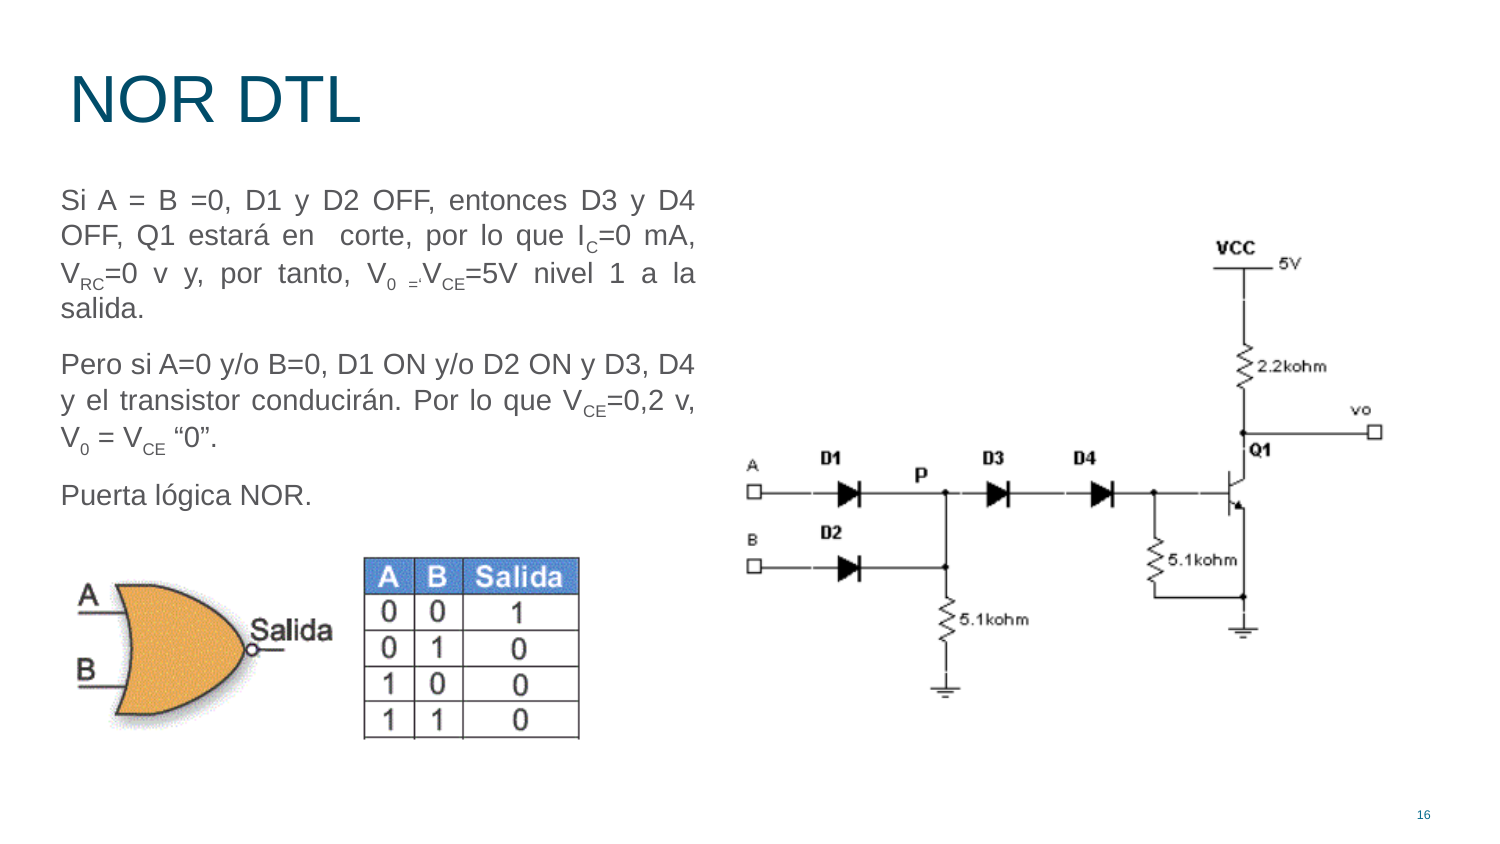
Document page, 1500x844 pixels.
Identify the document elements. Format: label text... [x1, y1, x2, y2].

title NOR DTL [54, 43, 1424, 164]
picture [701, 193, 1429, 712]
picture [1424, 810, 1429, 819]
list Si A = B =0, D1 y D2 OFF, entonces D3 y D4 OFF, Q1 estará en corte, por lo que IC=0 mA, VRC=0 v y, por tanto, V0 =‘VCE=5V nivel 1 a la salida. Pero si A=0 y/o B=0, D1 ON y/o D2 ON y D3, D4 y el transistor conducirán. Por lo que VCE=0,2 v, V0 = VCE “0”. Puerta lógica NOR. [45, 176, 711, 579]
picture [54, 537, 594, 754]
